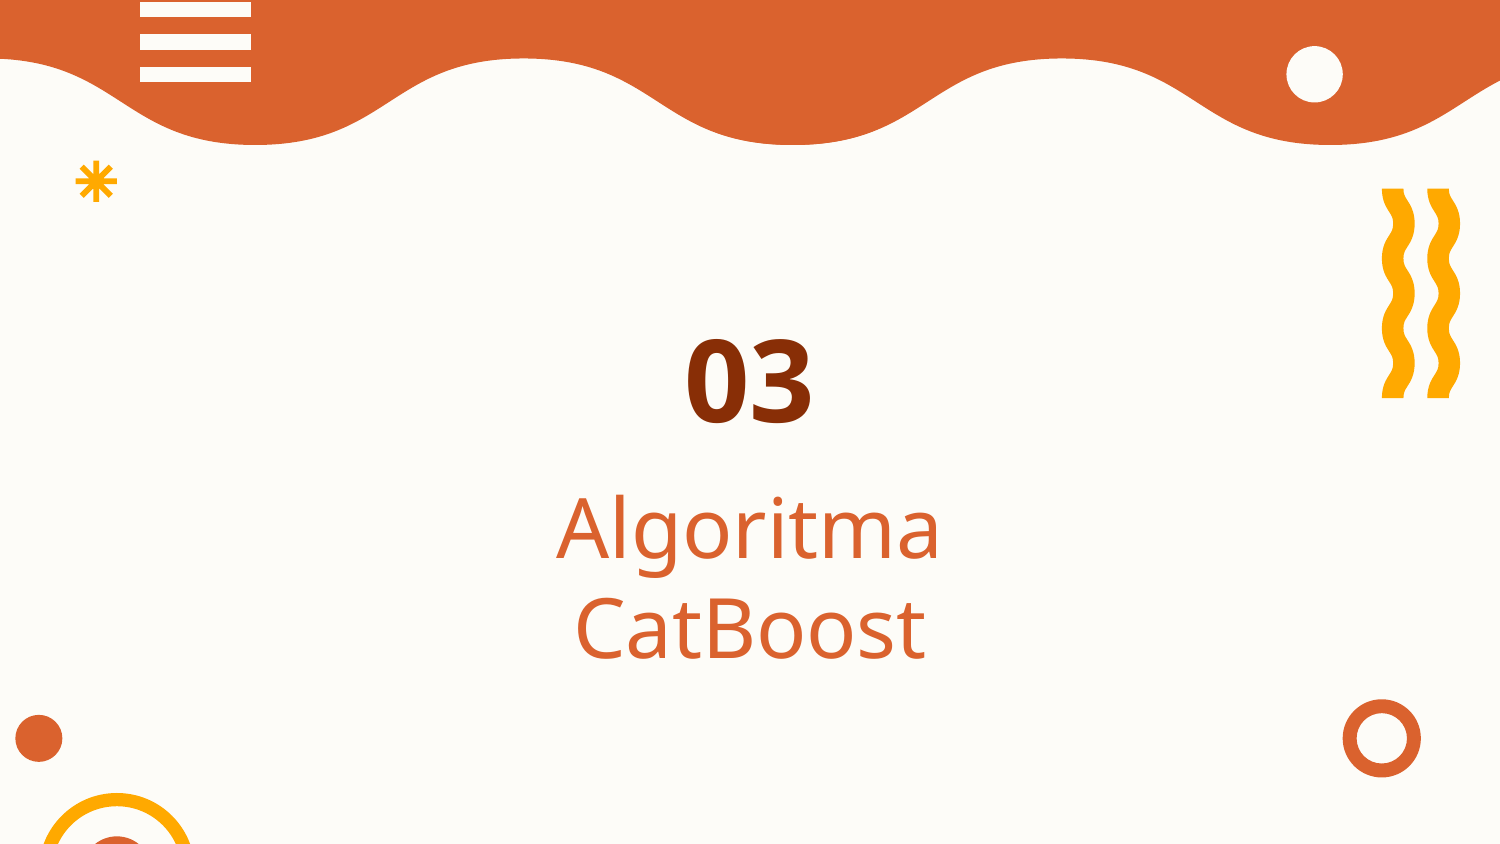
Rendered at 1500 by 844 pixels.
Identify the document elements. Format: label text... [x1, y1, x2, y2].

title Algoritma CatBoost [373, 460, 1127, 694]
title 03 [625, 305, 875, 460]
